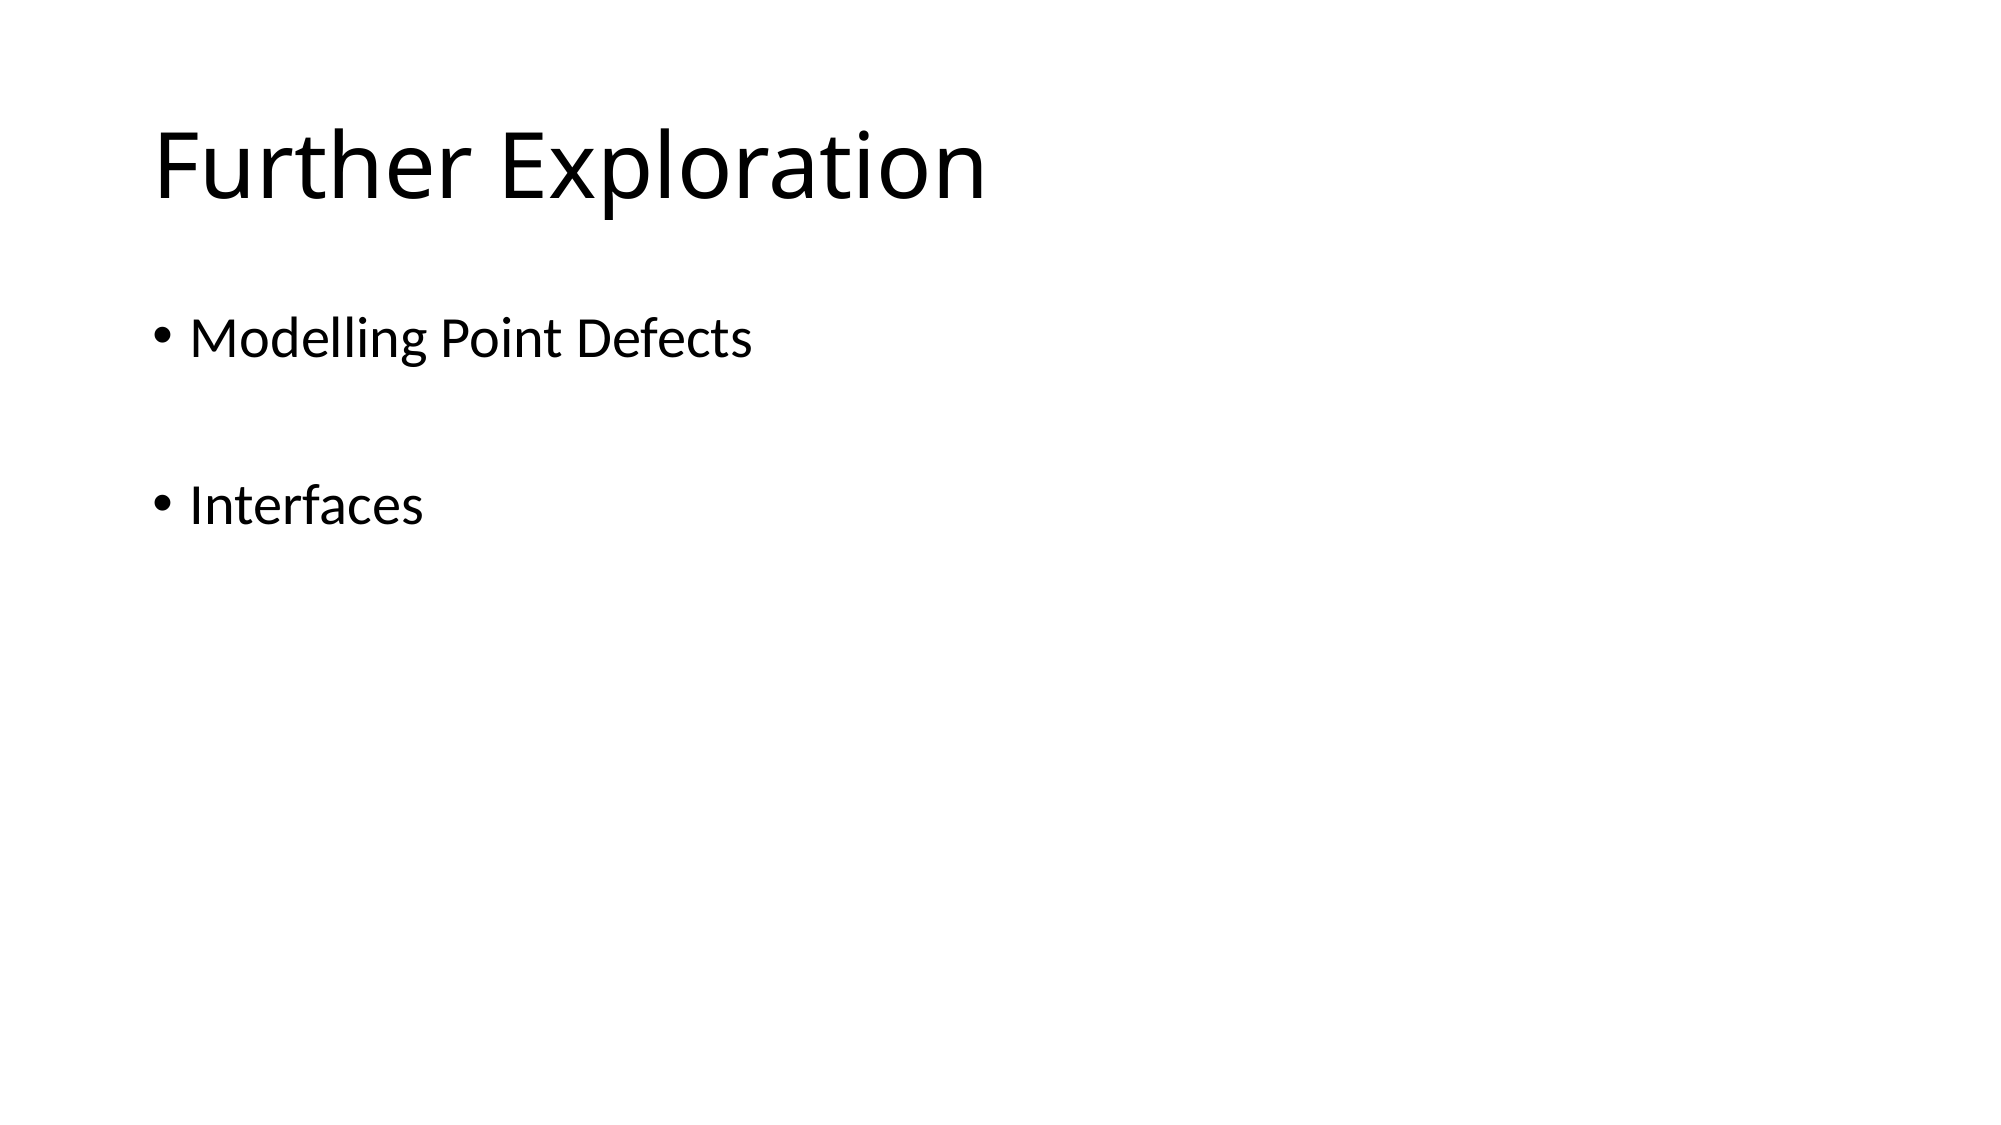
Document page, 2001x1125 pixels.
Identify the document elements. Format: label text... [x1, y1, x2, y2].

list Modelling Point Defects Interfaces [137, 299, 1863, 1014]
title Further Exploration [137, 59, 1863, 278]
